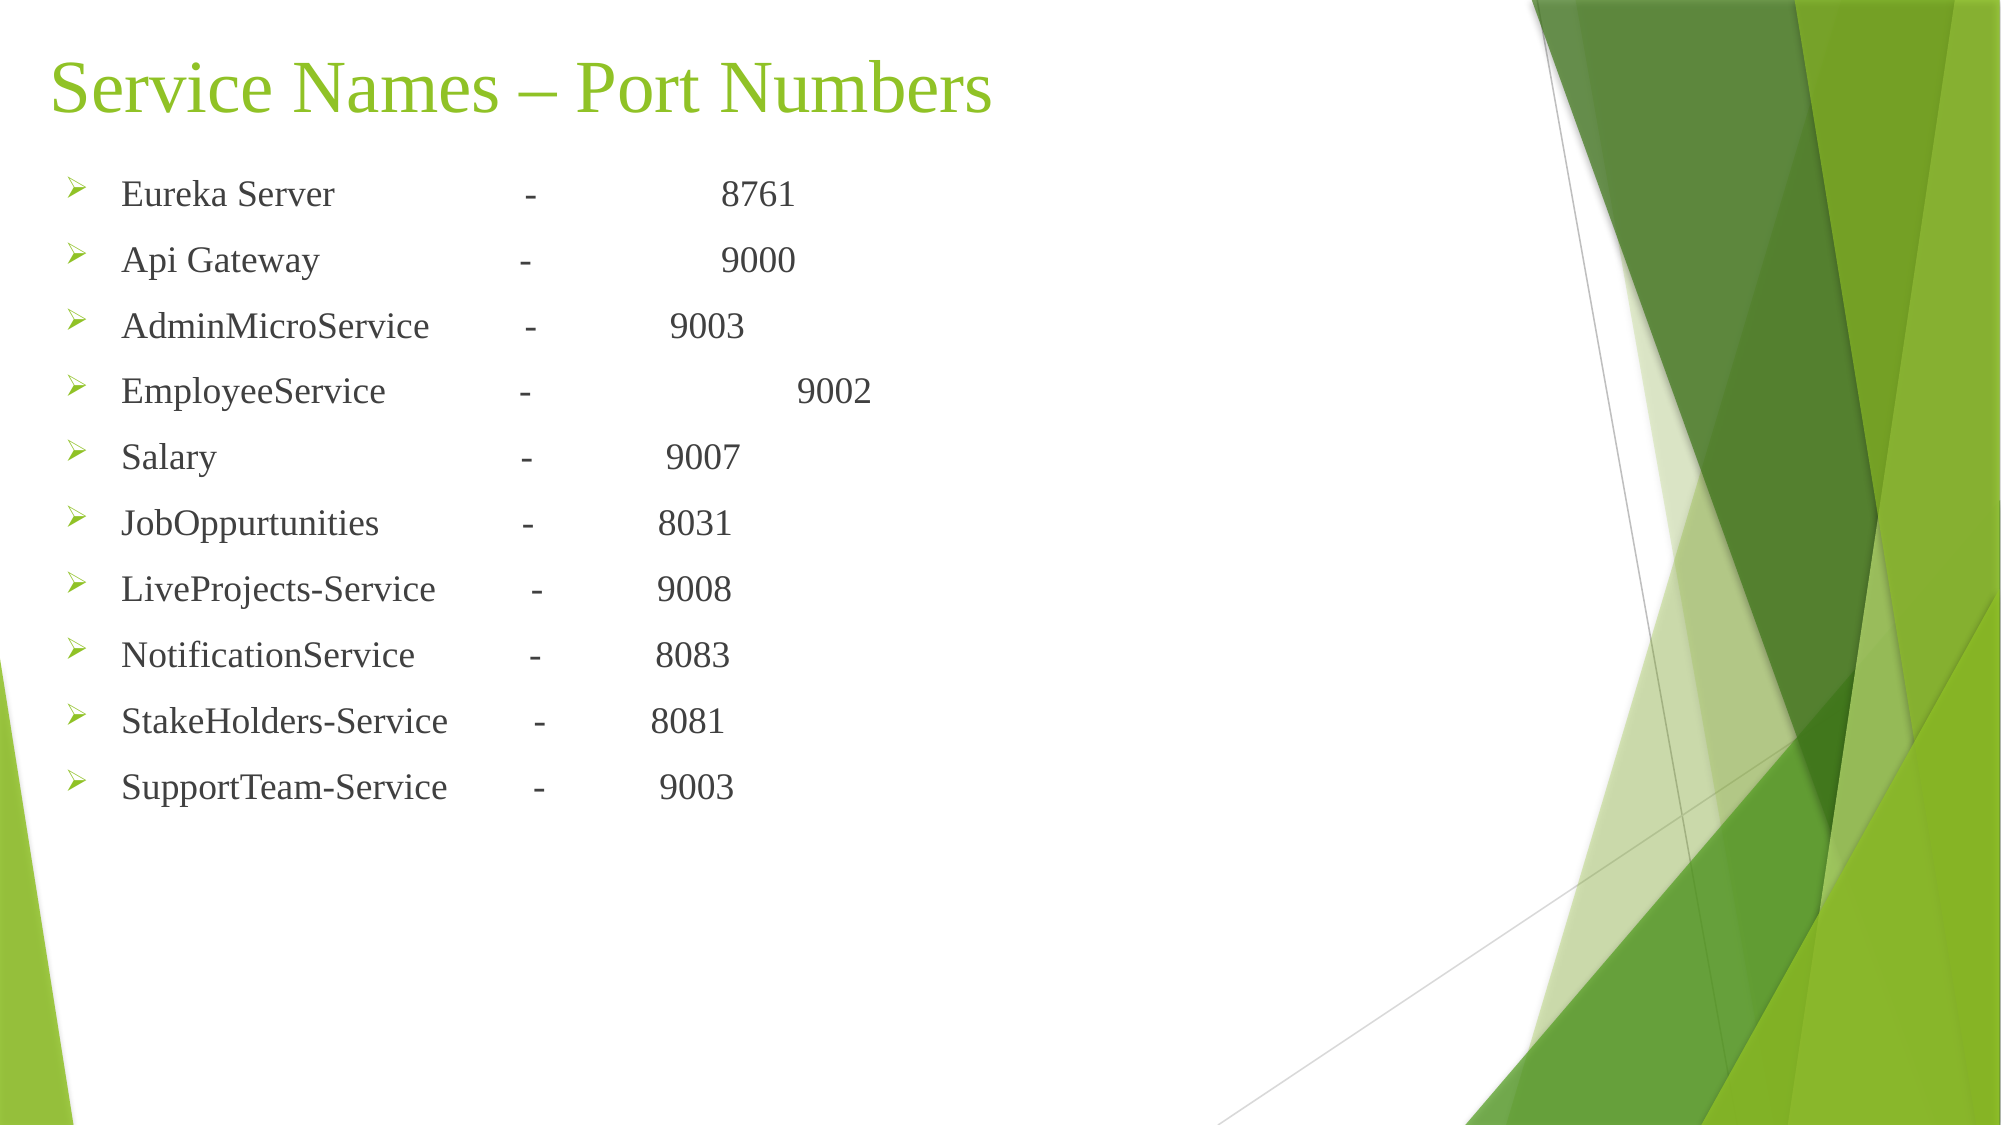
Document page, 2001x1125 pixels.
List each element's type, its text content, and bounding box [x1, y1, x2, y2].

list Eureka Server - 8761 Api Gateway - 9000 AdminMicroService - 9003 EmployeeService - 9002 Salary - 9007 JobOppurtunities - 8031 LiveProjects-Service - 9008 NotificationService - 8083 StakeHolders-Service - 8081 SupportTeam-Service - 9003 [50, 161, 1538, 1003]
title Service Names – Port Numbers [34, 29, 1522, 162]
